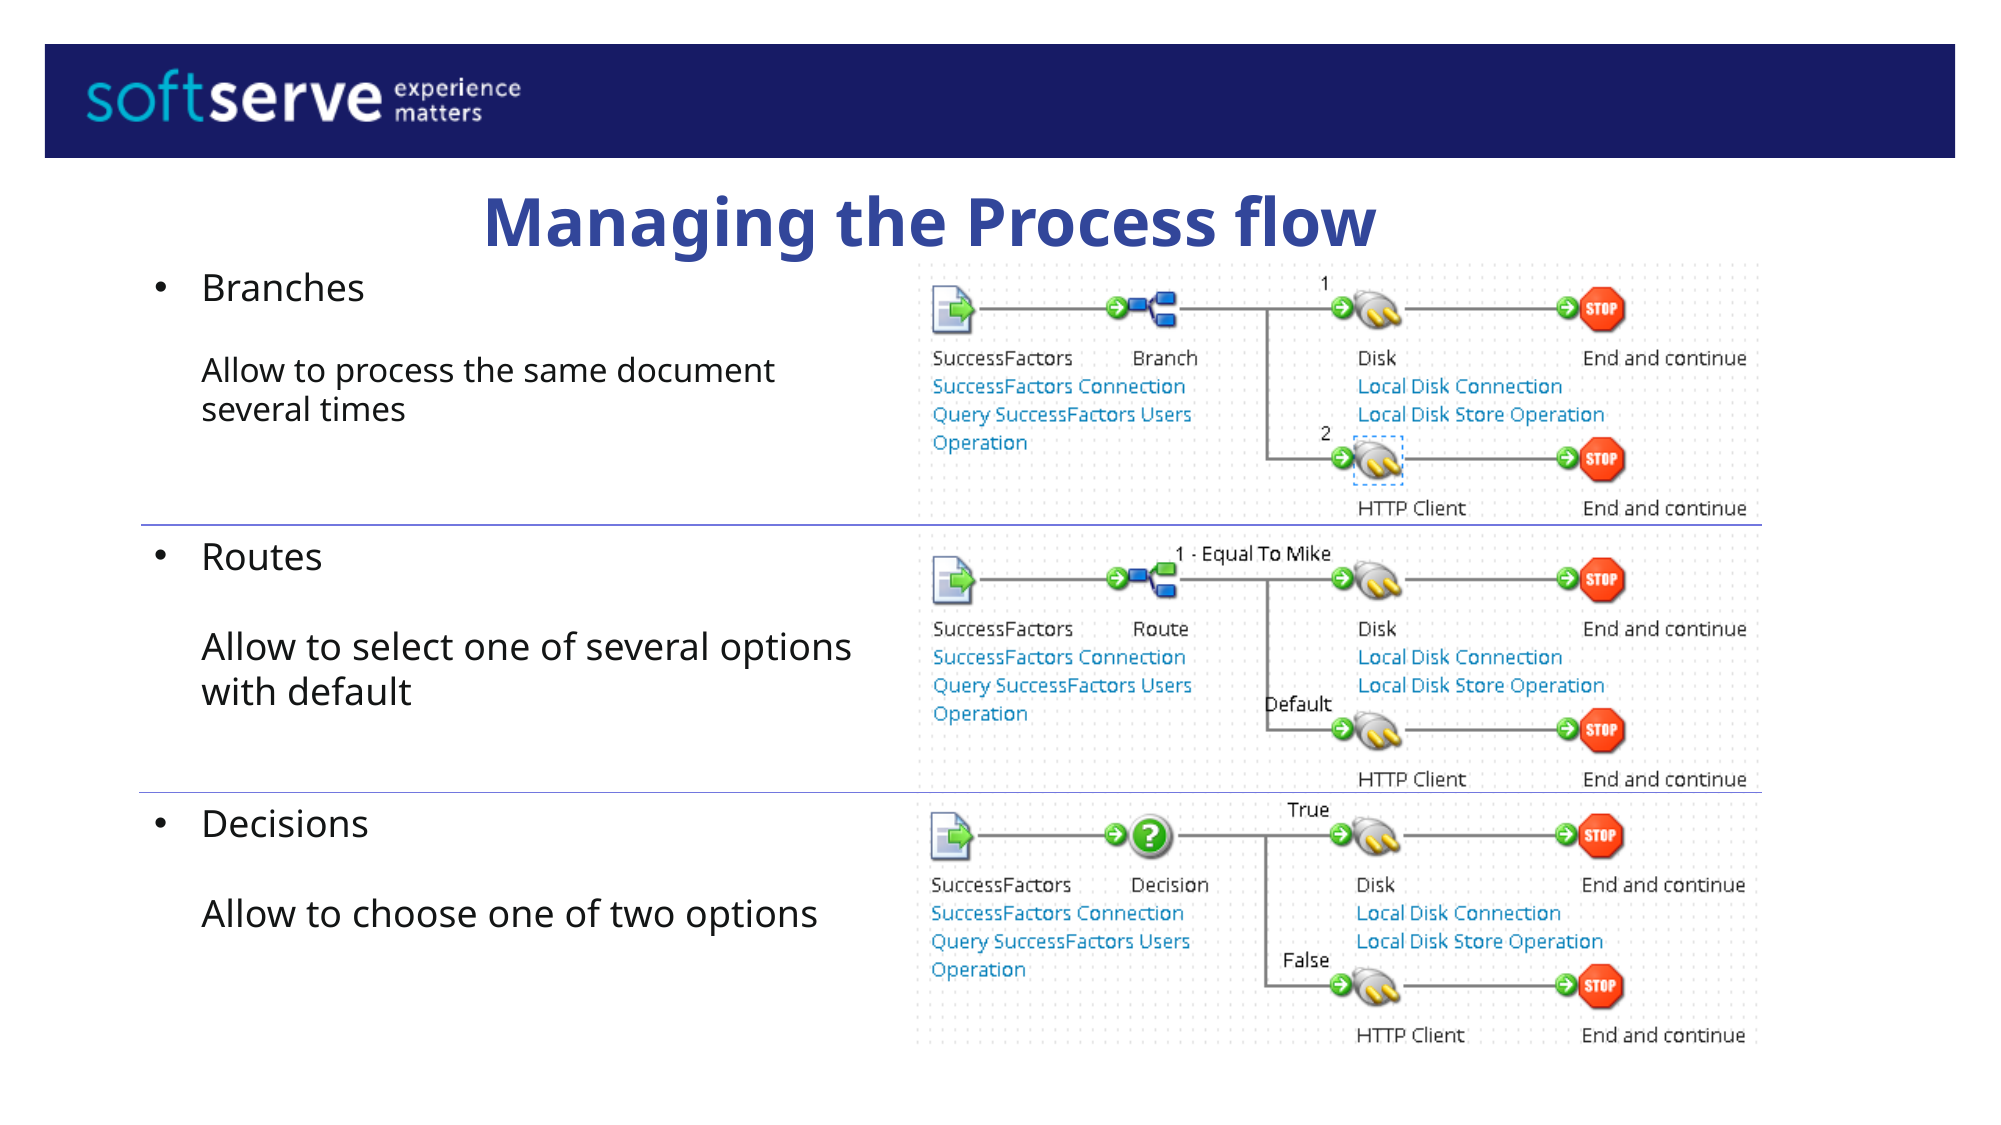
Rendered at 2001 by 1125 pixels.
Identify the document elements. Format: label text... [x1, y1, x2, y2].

picture [914, 256, 1768, 1052]
text_box Routes Allow to select one of several options with default [139, 525, 870, 792]
text_box Branches Allow to process the same document several times [139, 256, 870, 525]
text_box Decisions Allow to choose one of two options [139, 793, 870, 1049]
text_box Managing the Process flow [195, 181, 1667, 257]
